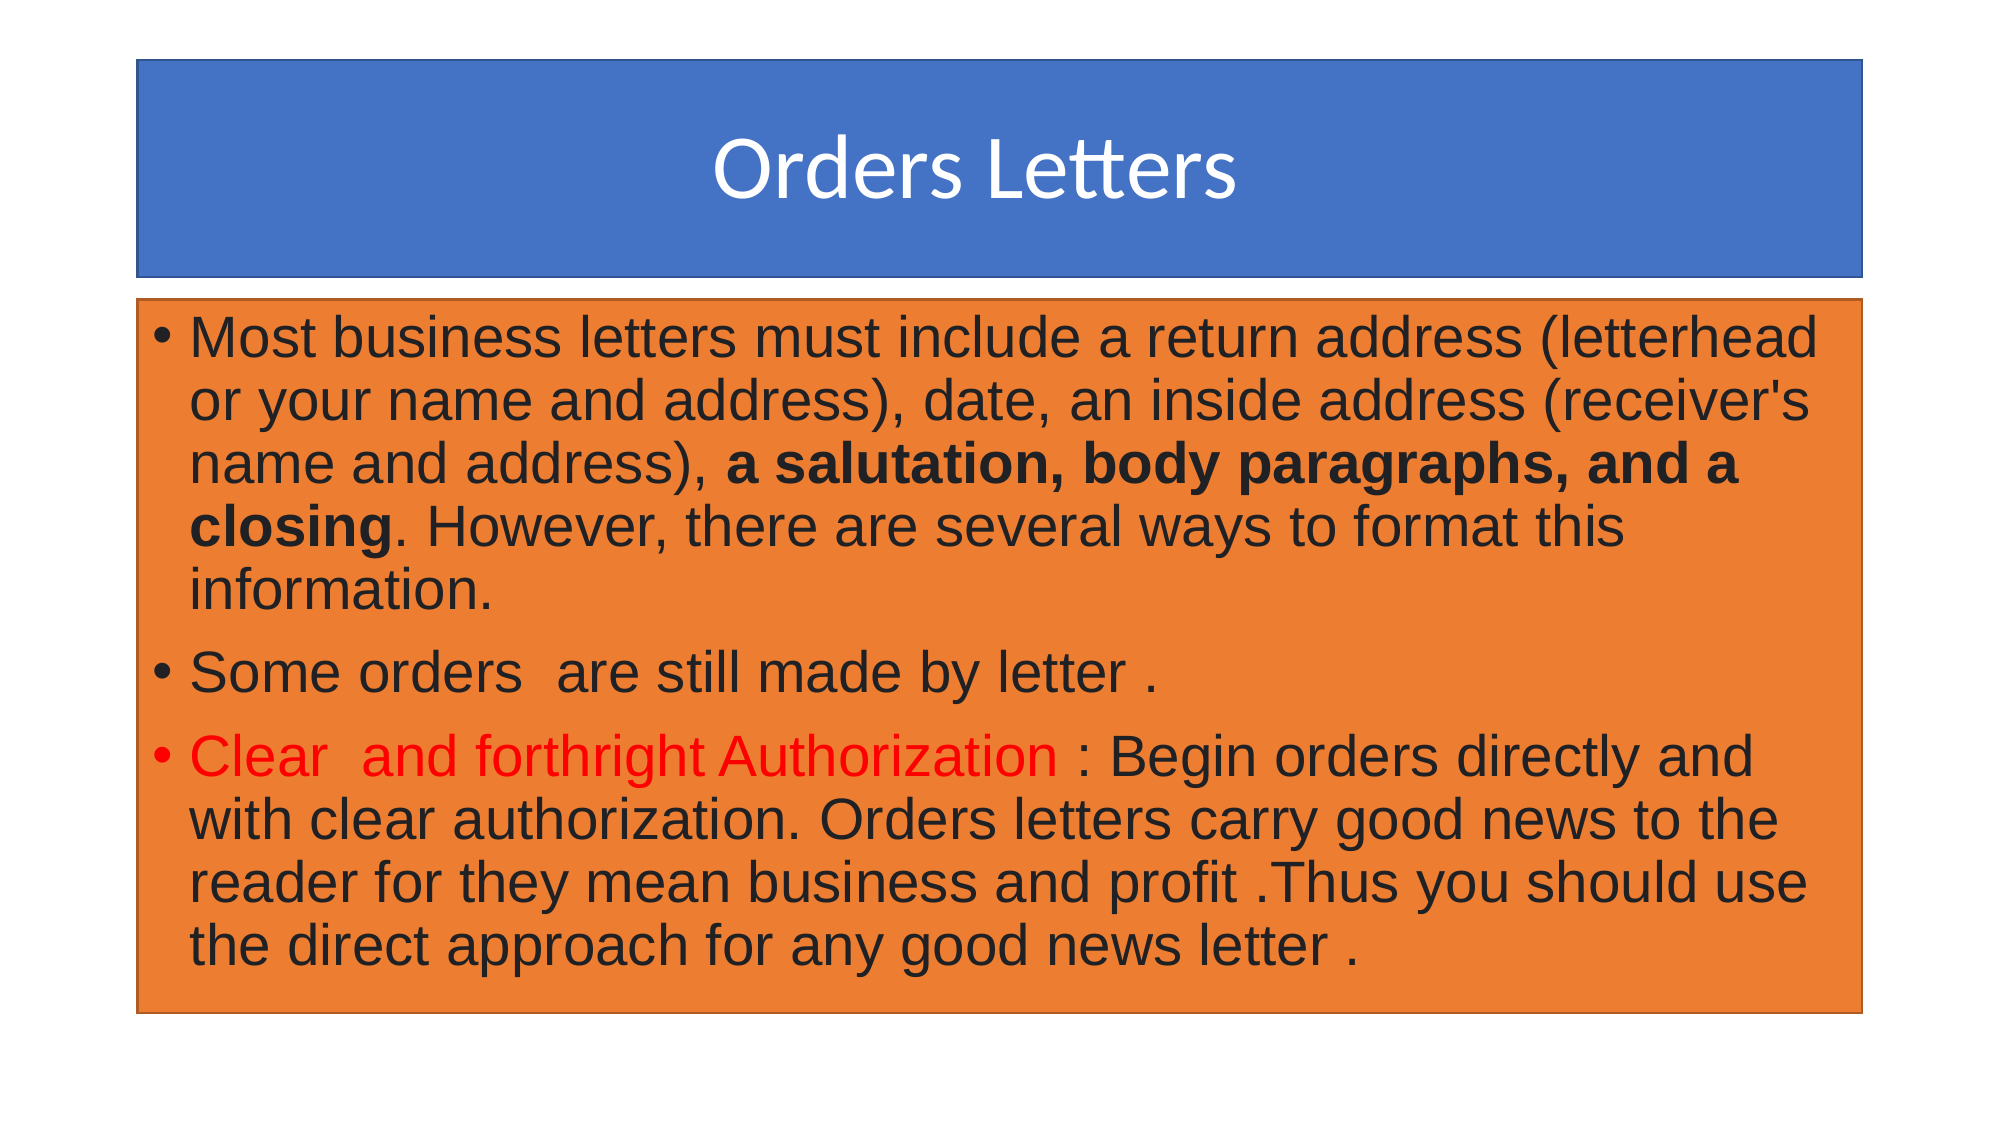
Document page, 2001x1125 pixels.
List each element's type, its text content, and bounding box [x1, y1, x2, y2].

list Most business letters must include a return address (letterhead or your name and address), date, an inside address (receiver's name and address), a salutation, body paragraphs, and a closing. However, there are several ways to format this information. Some orders are still made by letter . Clear and forthright Authorization : Begin orders directly and with clear authorization. Orders letters carry good news to the reader for they mean business and profit .Thus you should use the direct approach for any good news letter . [136, 298, 1863, 1014]
title Orders Letters [136, 59, 1863, 278]
